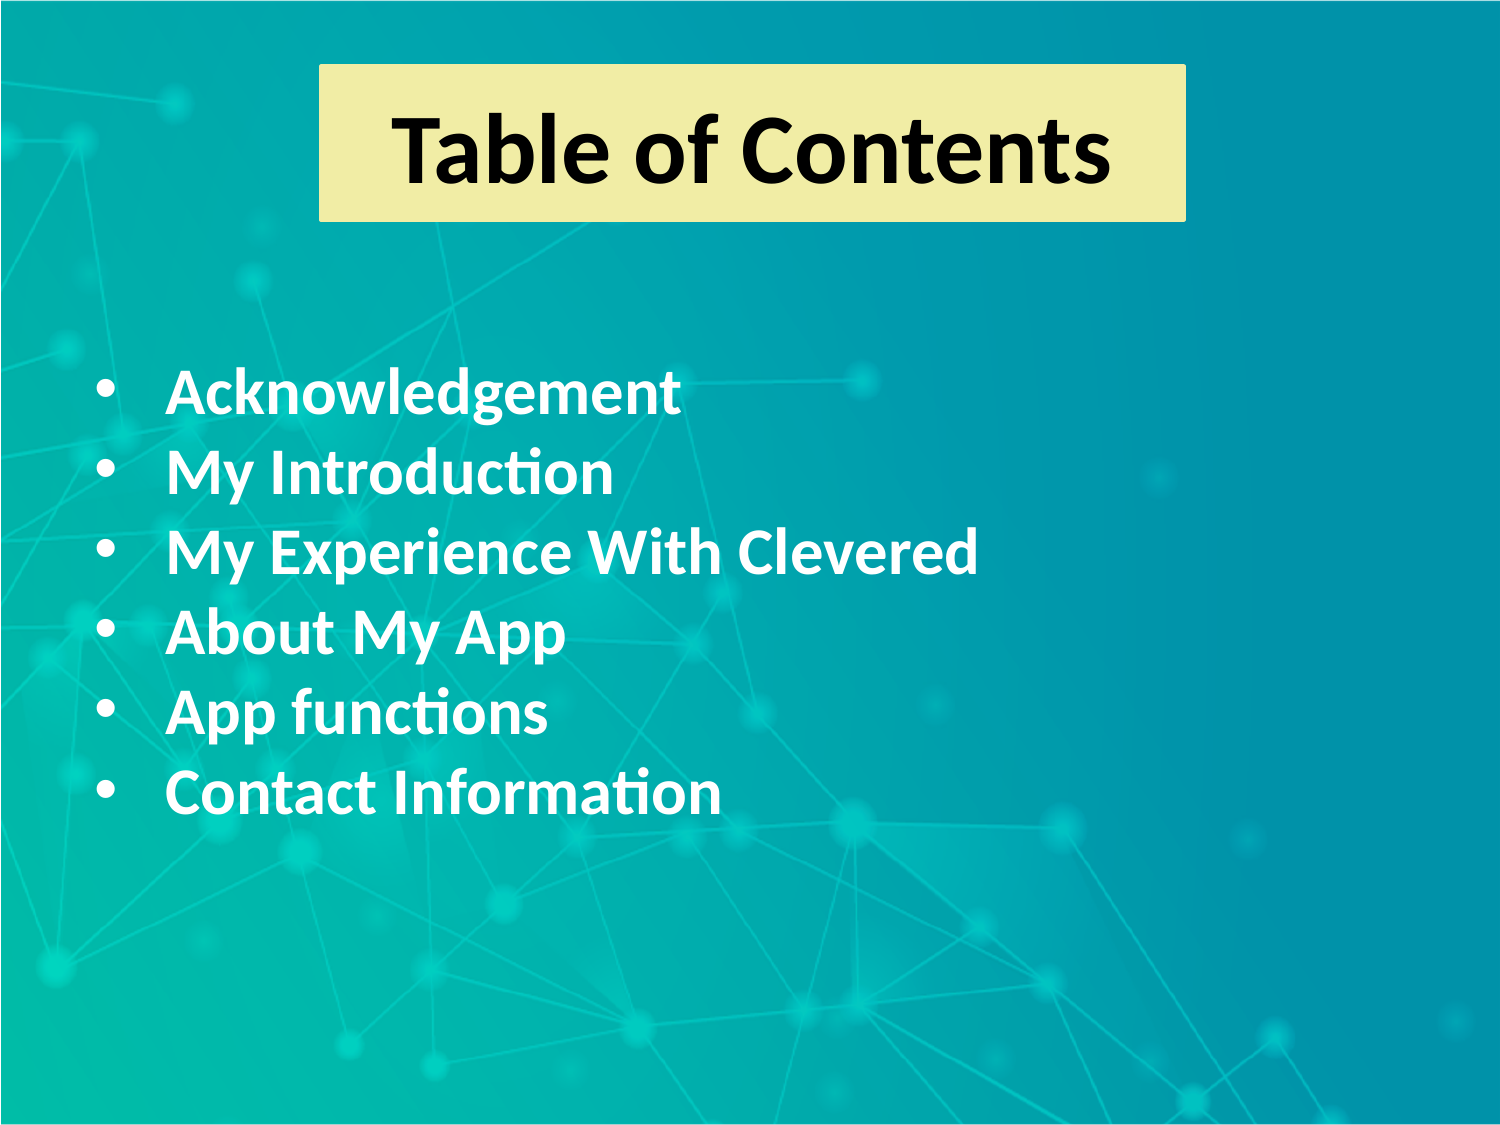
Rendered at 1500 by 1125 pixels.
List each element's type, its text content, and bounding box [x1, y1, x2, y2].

list Acknowledgement My Introduction My Experience With Clevered About My App App functions Contact Information [75, 339, 1425, 1083]
picture [0, 0, 1500, 1125]
text_box Table of Contents [321, 66, 1184, 220]
